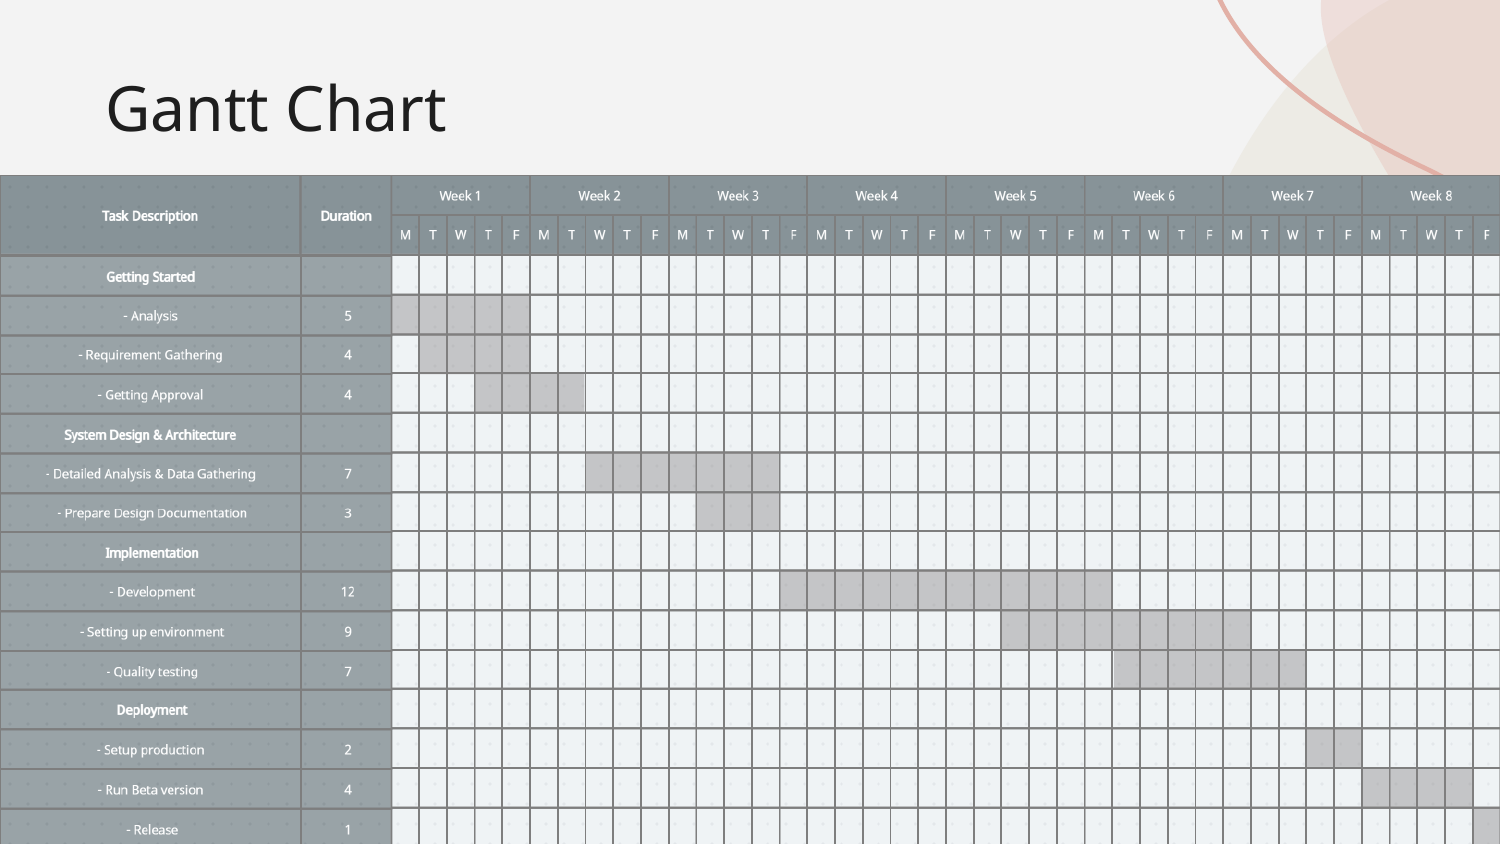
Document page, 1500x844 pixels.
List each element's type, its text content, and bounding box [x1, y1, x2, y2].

picture [0, 175, 1500, 844]
title Gantt Chart [90, 52, 1354, 161]
